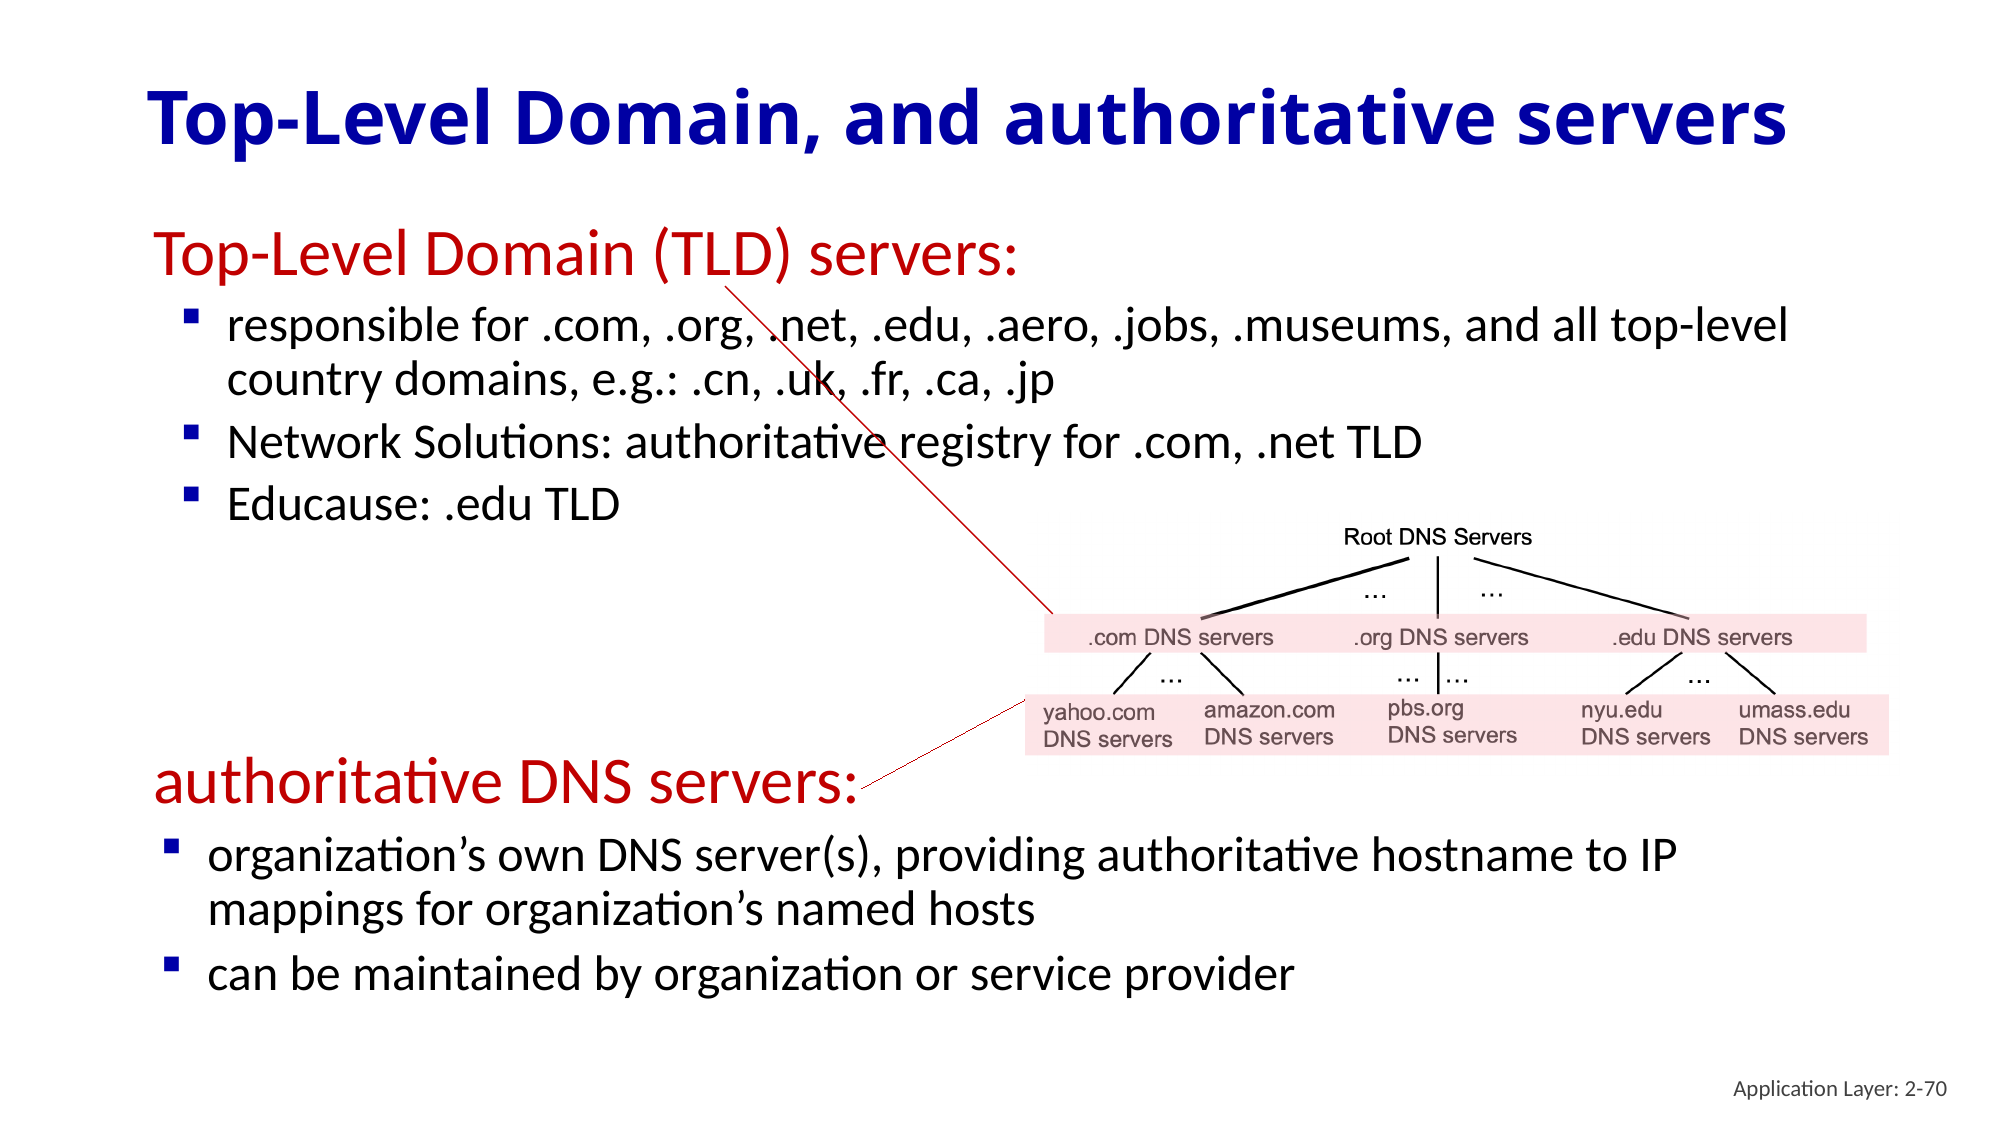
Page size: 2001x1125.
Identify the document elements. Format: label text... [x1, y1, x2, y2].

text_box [860, 694, 1889, 789]
text_box Top-Level Domain (TLD) servers: responsible for .com, .org, .net, .edu, .aero, .jobs, .museums, and all top-level country domains, e.g.: .cn, .uk, .fr, .ca, .jp Network Solutions: authoritative registry for .com, .net TLD Educause: .edu TLD [136, 210, 1920, 545]
picture [1027, 512, 1900, 776]
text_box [724, 286, 1867, 653]
slide_number Application Layer: 2-70 [1512, 1056, 1963, 1117]
title Top-Level Domain, and authoritative servers [131, 47, 1856, 195]
text_box authoritative DNS servers: organization’s own DNS server(s), providing authoritative hostname to IP mappings for organization’s named hosts can be maintained by organization or service provider [117, 738, 1900, 1039]
